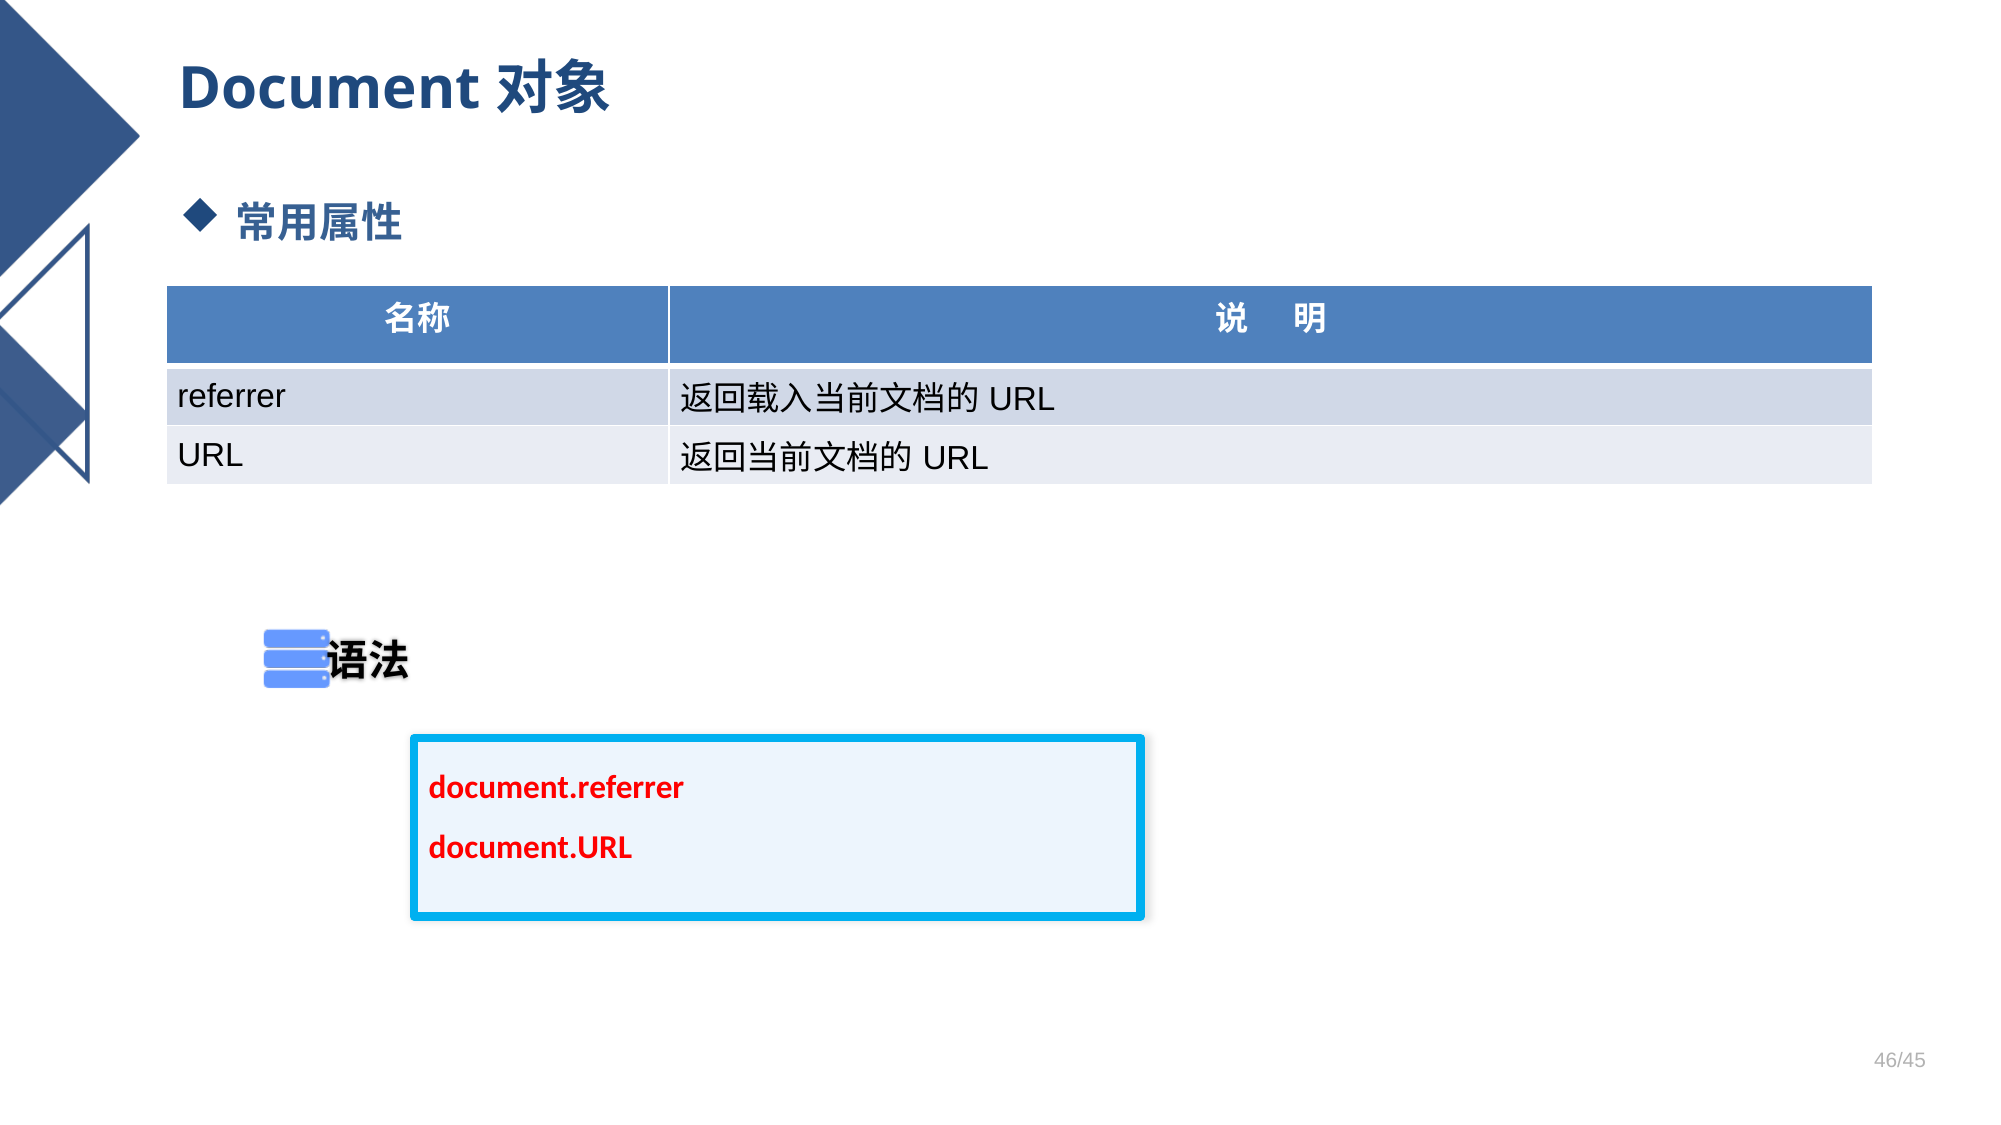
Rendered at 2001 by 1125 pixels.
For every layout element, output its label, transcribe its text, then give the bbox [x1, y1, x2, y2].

list 常用属性 [166, 178, 1915, 1032]
table_header 名称 [167, 286, 668, 363]
table_cell URL [167, 426, 668, 484]
slide_number 46/45 [1851, 1029, 1949, 1090]
table_cell 返回当前文档的URL [670, 426, 1872, 484]
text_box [261, 625, 426, 692]
title Document对象 [165, 35, 1914, 136]
table_header 说 明 [670, 286, 1872, 363]
table_cell 返回载入当前文档的URL [670, 369, 1872, 425]
text_box document.referrer document.URL [414, 738, 1141, 917]
table_cell referrer [167, 369, 668, 425]
picture [0, 0, 140, 595]
